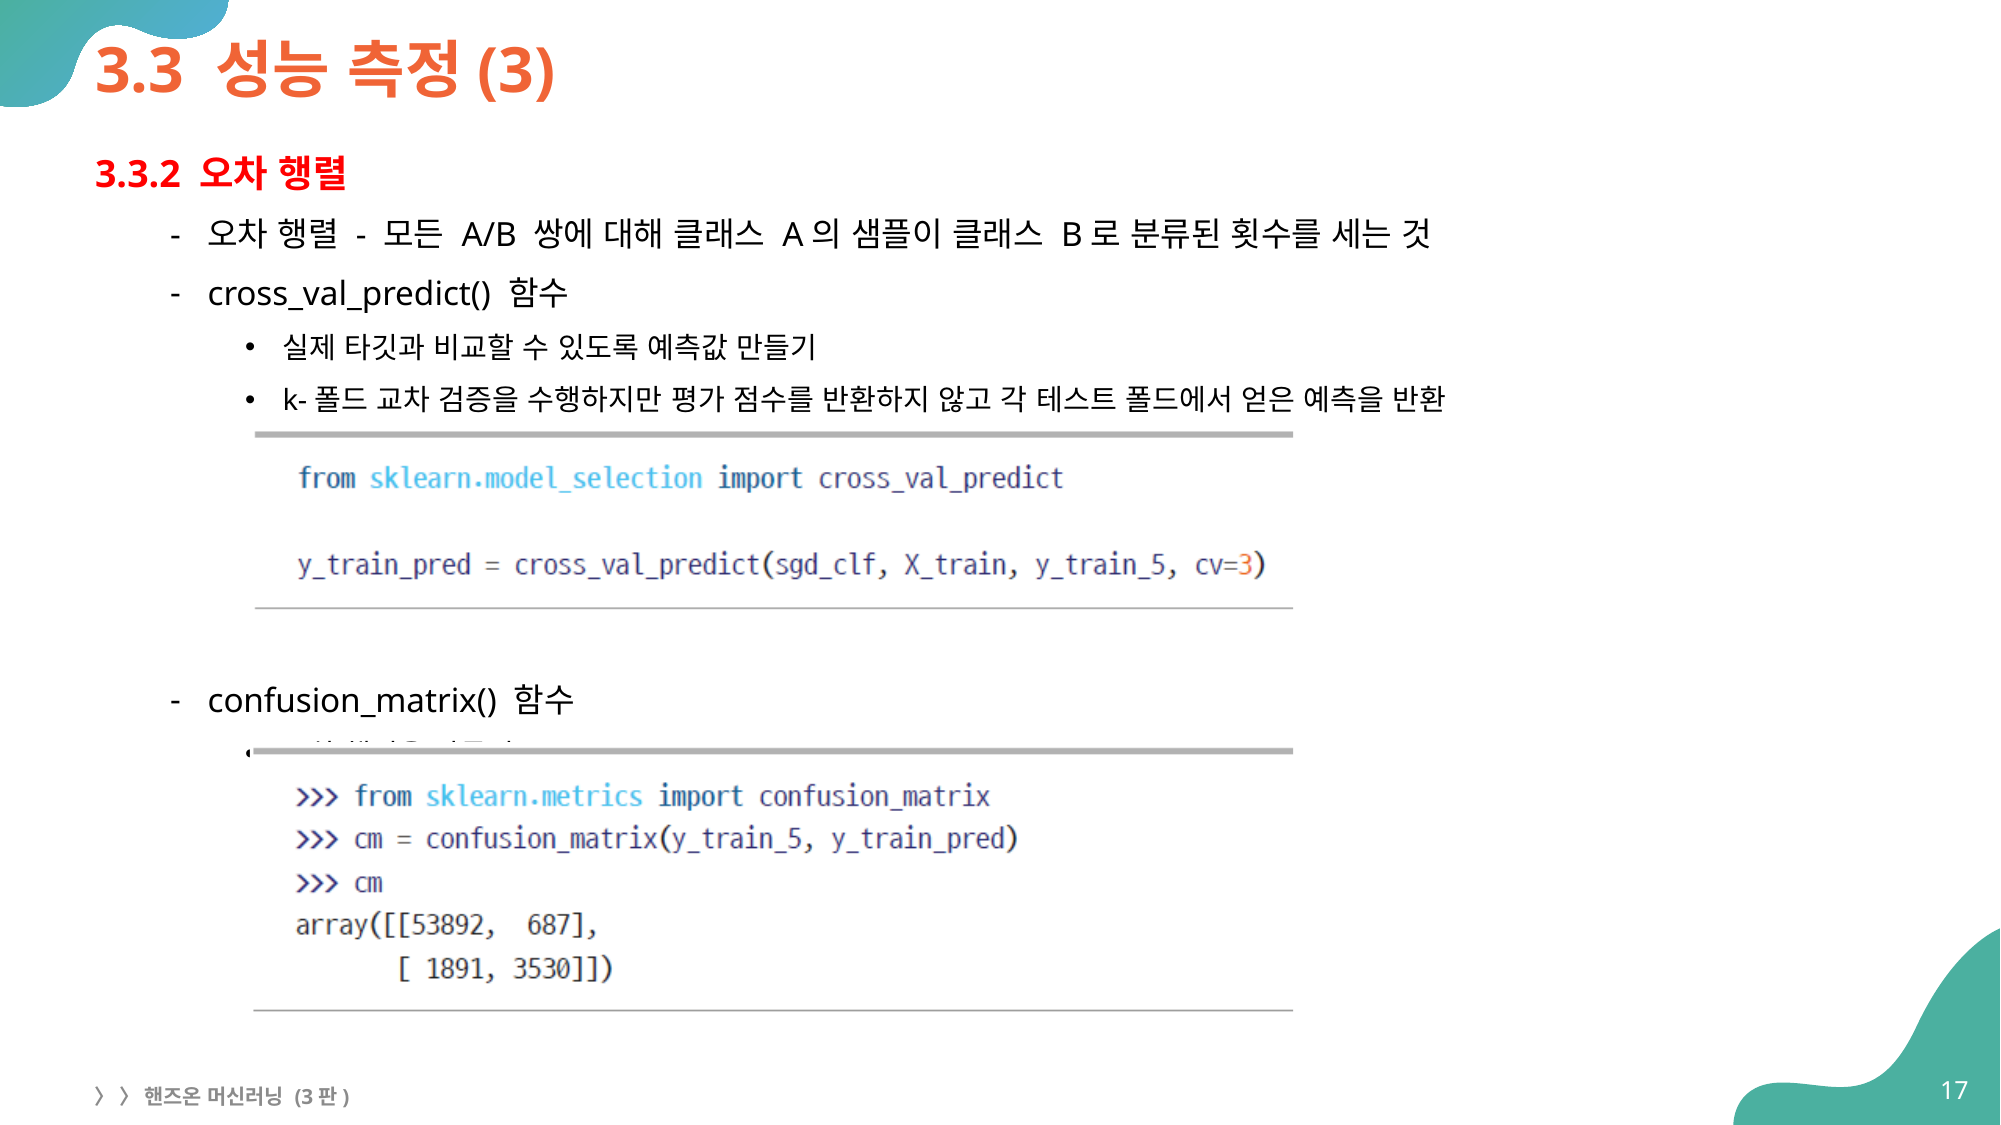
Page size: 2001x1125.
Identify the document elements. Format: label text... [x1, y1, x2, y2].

picture [249, 742, 1294, 1021]
list 3.3.2 오차 행렬 오차 행렬 - 모든 A/B 쌍에 대해 클래스 A의 샘플이 클래스 B로 분류된 횟수를 세는 것 cross_val_predict() 함수 실제 타깃과 비교할 수 있도록 예측값 만들기 k-폴드 교차 검증을 수행하지만 평가 점수를 반환하지 않고 각 테스트 폴드에서 얻은 예측을 반환 confusion_matrix() 함수 오차 행렬을 만들기 [79, 133, 1892, 1053]
footer 〉 〉 핸즈온 머신러닝 (3판) [79, 1078, 755, 1114]
slide_number 17 [1917, 1061, 1984, 1122]
title 3.3 성능 측정(3) [79, 17, 1931, 128]
picture [249, 427, 1294, 614]
